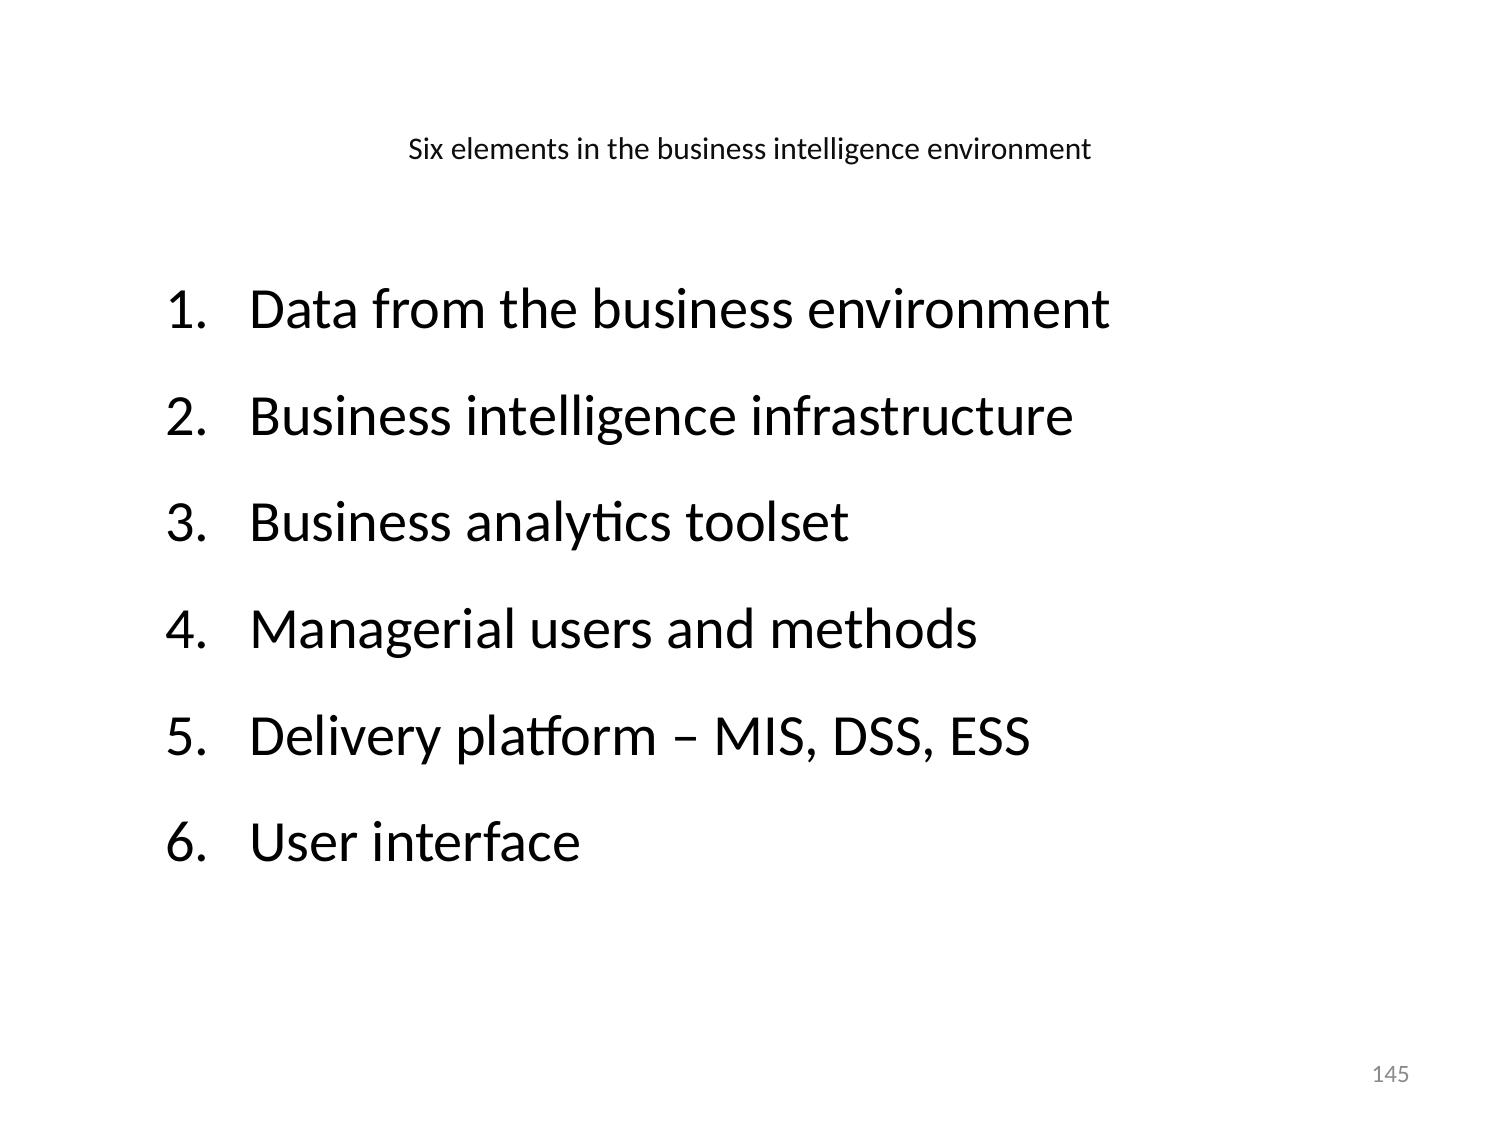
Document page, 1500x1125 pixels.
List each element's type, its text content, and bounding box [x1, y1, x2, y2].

list Data from the business environment Business intelligence infrastructure Business analytics toolset Managerial users and methods Delivery platform – MIS, DSS, ESS User interface [75, 262, 1425, 1005]
slide_number 145 [1074, 1042, 1425, 1103]
title Six elements in the business intelligence environment [75, 45, 1425, 233]
